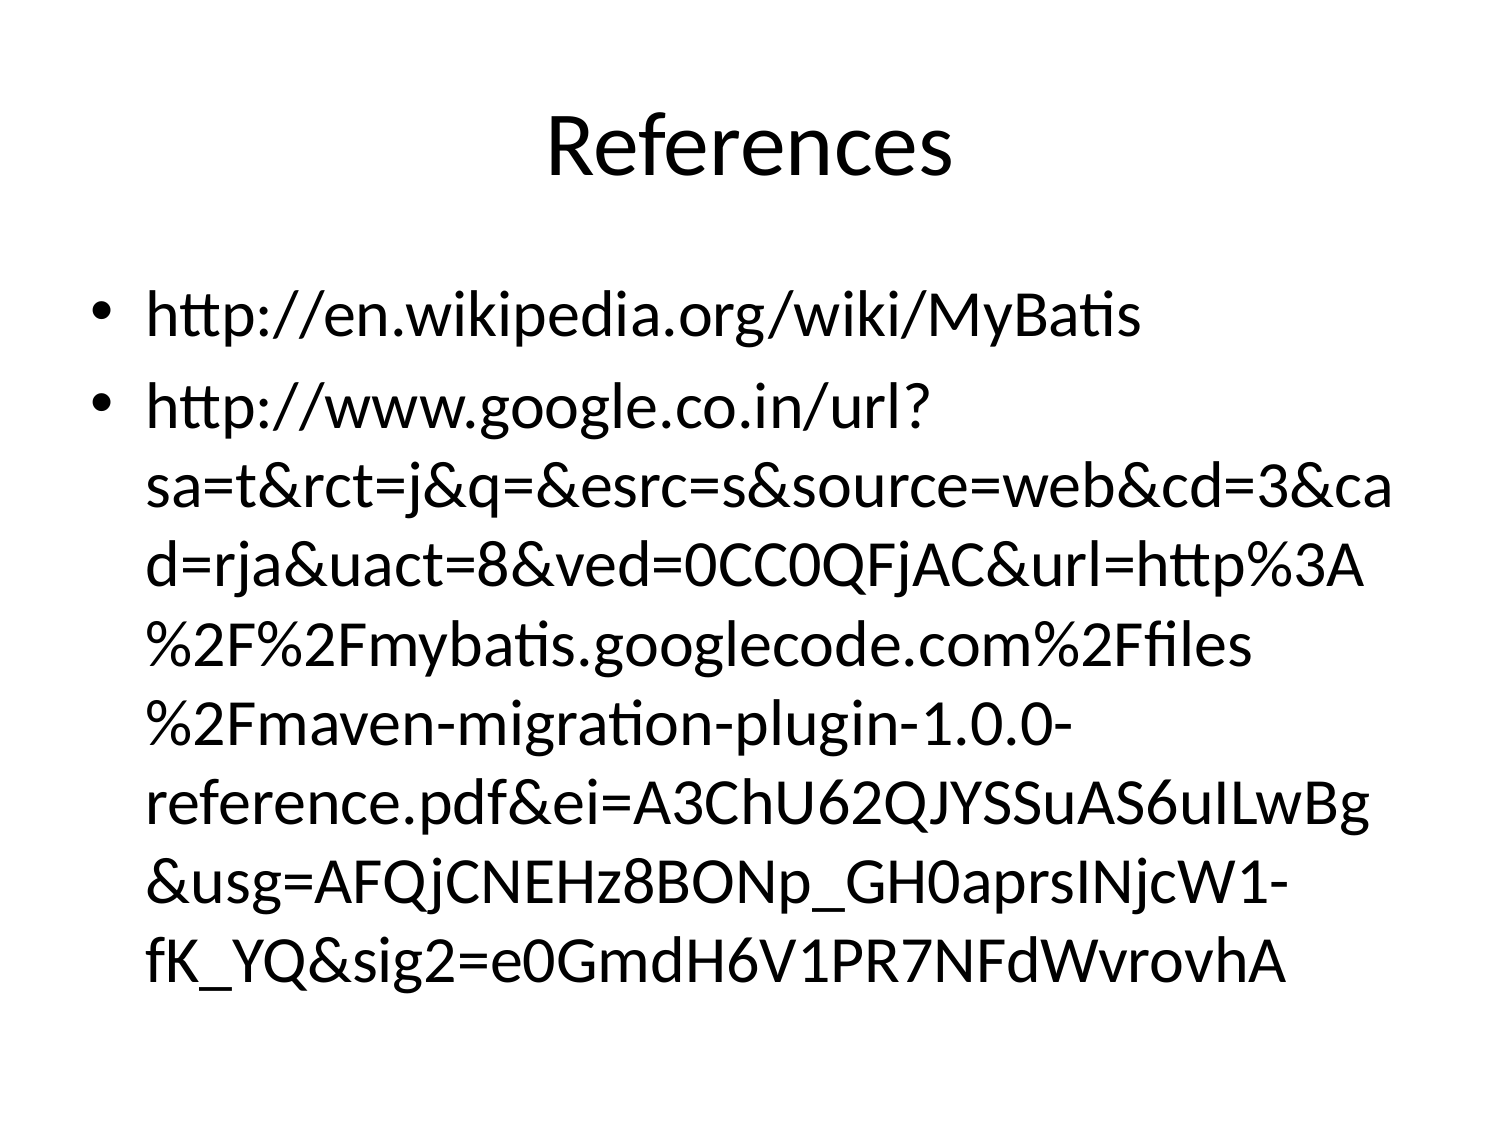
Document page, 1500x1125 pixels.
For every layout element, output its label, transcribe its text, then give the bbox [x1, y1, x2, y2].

title References [75, 45, 1425, 233]
list http://en.wikipedia.org/wiki/MyBatis http://www.google.co.in/url?sa=t&rct=j&q=&esrc=s&source=web&cd=3&cad=rja&uact=8&ved=0CC0QFjAC&url=http%3A%2F%2Fmybatis.googlecode.com%2Ffiles%2Fmaven-migration-plugin-1.0.0-reference.pdf&ei=A3ChU62QJYSSuAS6uILwBg&usg=AFQjCNEHz8BONp_GH0aprsINjcW1-fK_YQ&sig2=e0GmdH6V1PR7NFdWvrovhA [75, 262, 1425, 1005]
